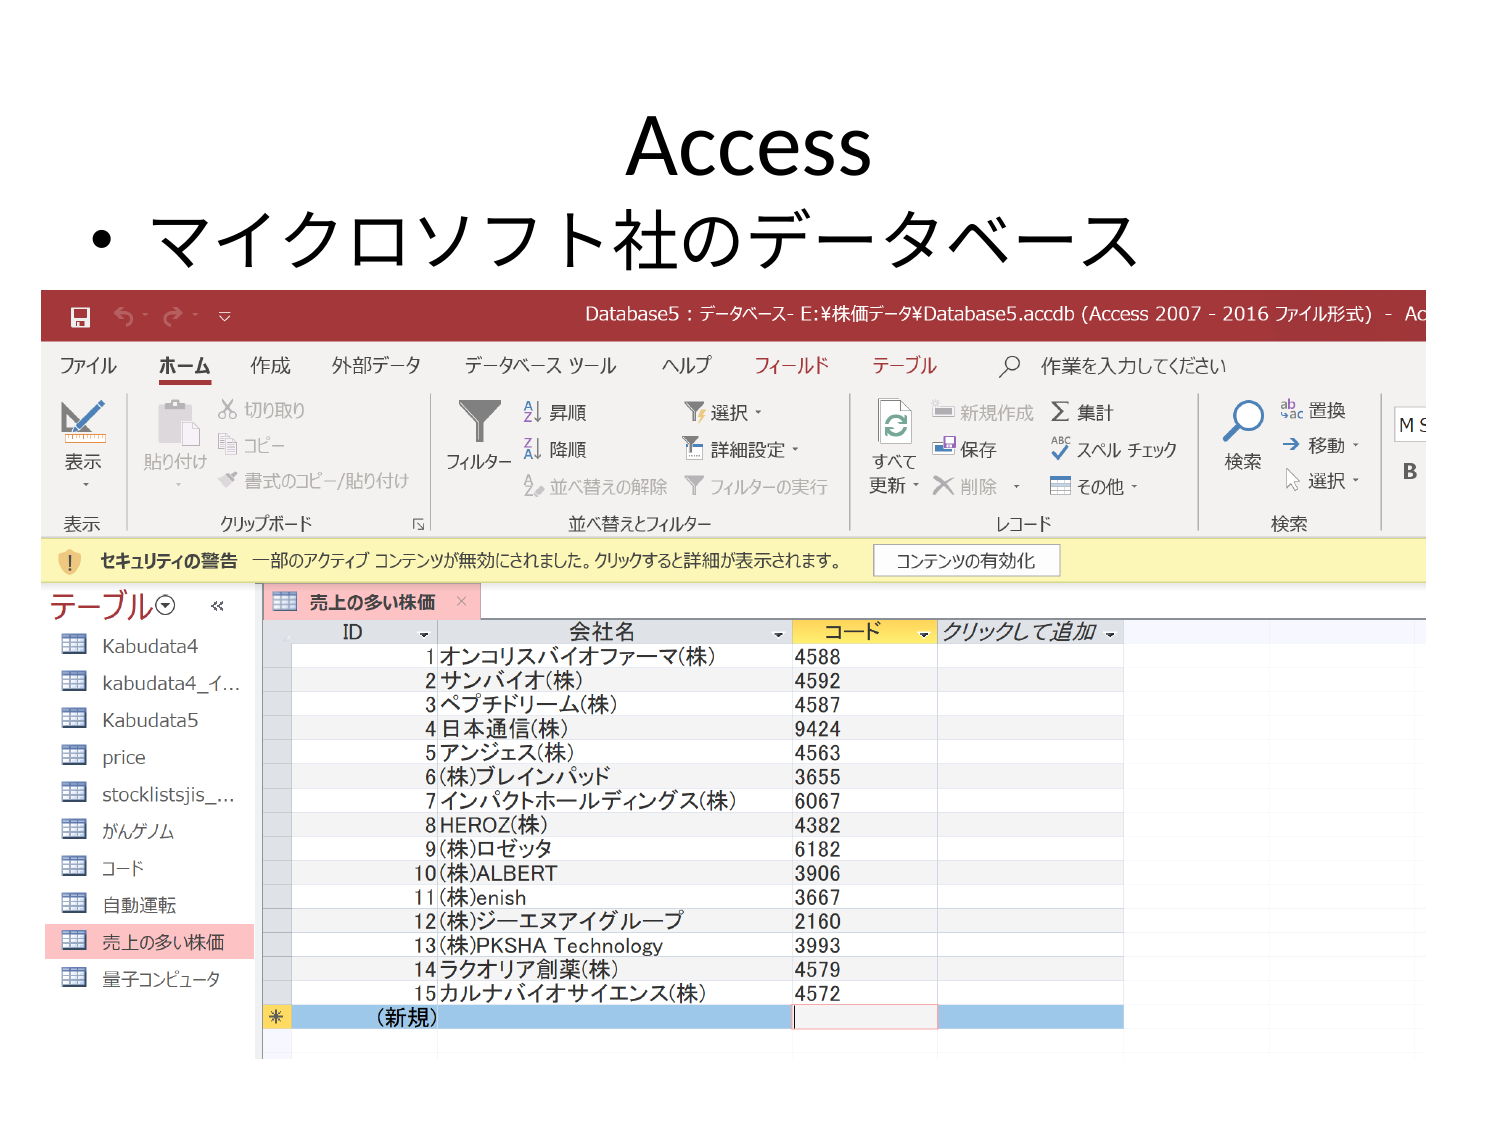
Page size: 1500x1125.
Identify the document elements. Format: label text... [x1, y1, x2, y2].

list マイクロソフト社のデータベース [75, 191, 1425, 290]
picture [40, 290, 1426, 1059]
title Access [75, 45, 1425, 191]
